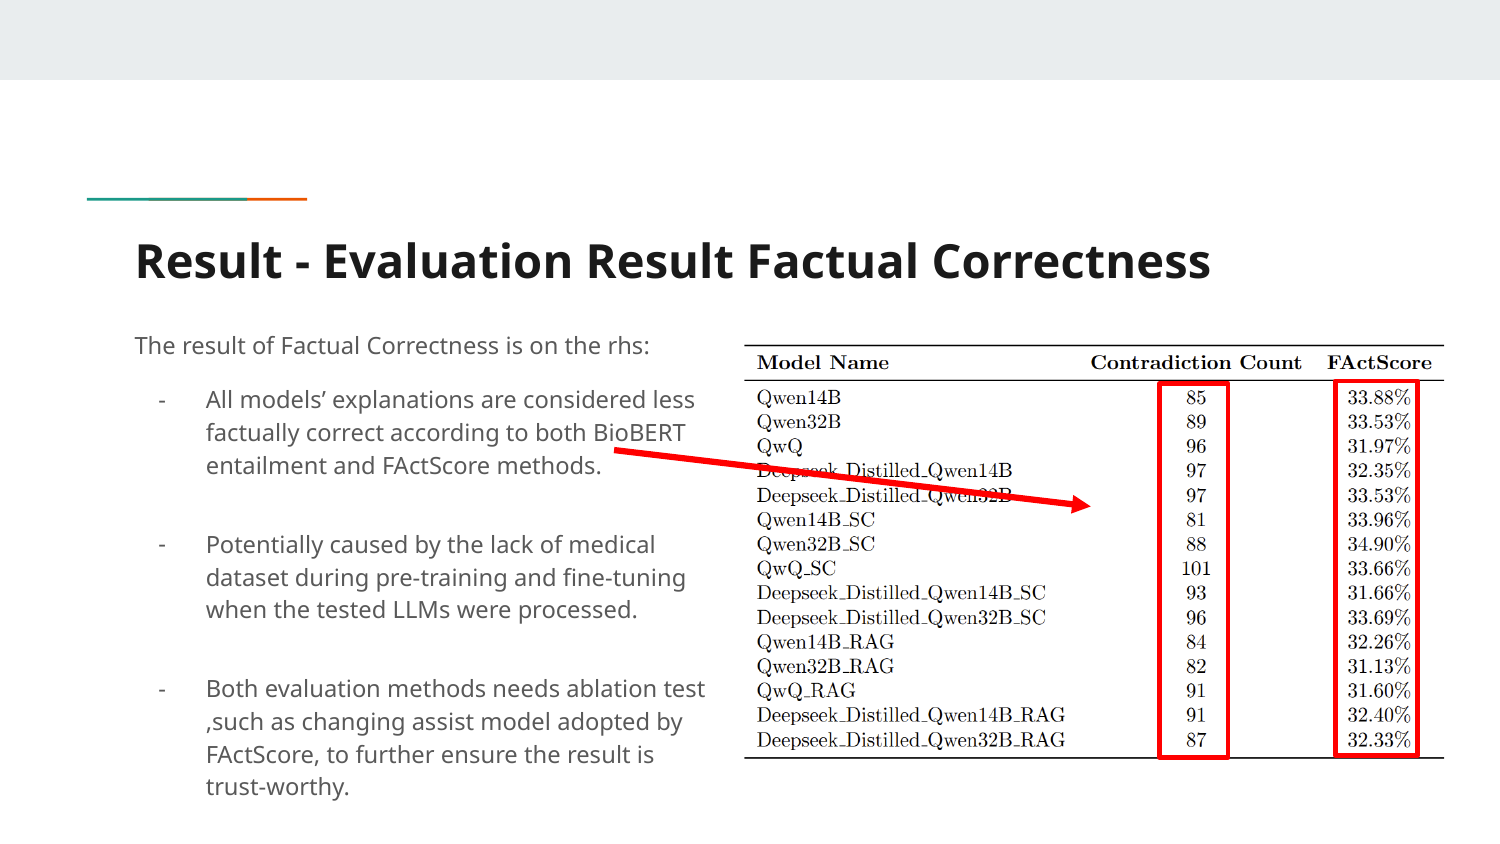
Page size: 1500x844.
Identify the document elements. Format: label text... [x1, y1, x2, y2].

picture [724, 333, 1479, 769]
list The result of Factual Correctness is on the rhs: All models’ explanations are considered less factually correct according to both BioBERT entailment and FActScore methods. Potentially caused by the lack of medical dataset during pre-training and fine-tuning when the tested LLMs were processed. Both evaluation methods needs ablation test ,such as changing assist model adopted by FActScore, to further ensure the result is trust-worthy. [119, 311, 726, 826]
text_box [613, 380, 1419, 758]
title Result - Evaluation Result Factual Correctness [119, 216, 1381, 305]
